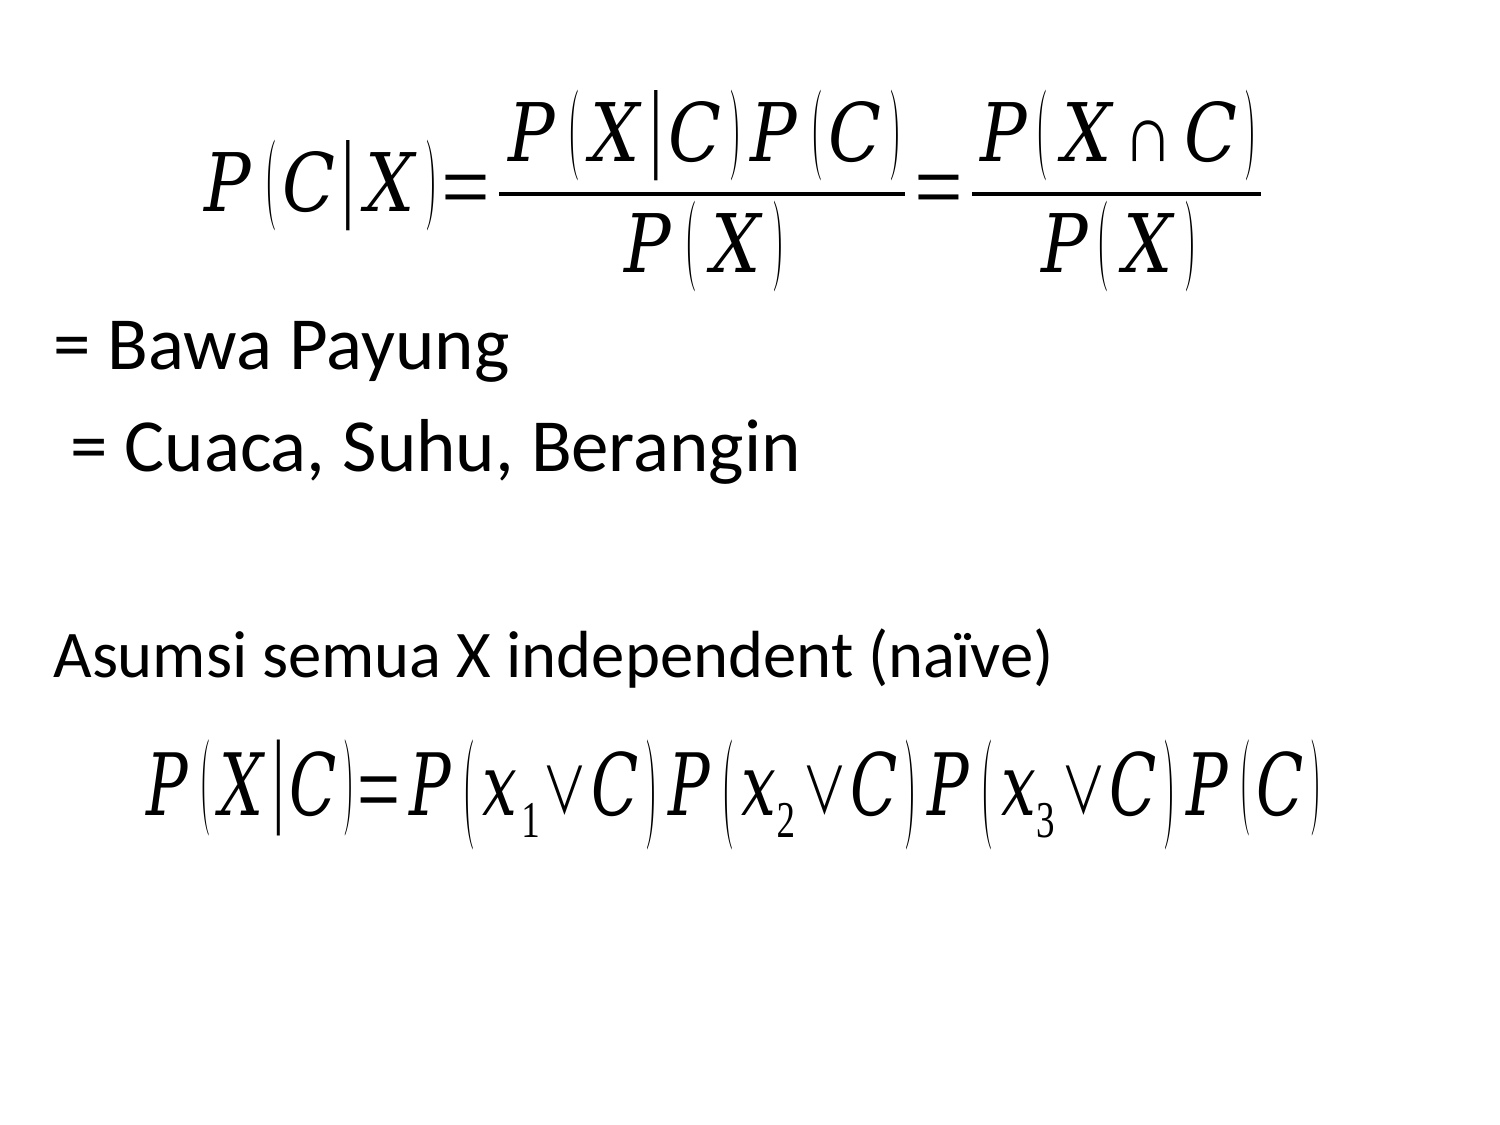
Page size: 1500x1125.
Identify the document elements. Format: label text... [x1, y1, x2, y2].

text_box Asumsi semua X independent (naïve) [38, 612, 1112, 717]
